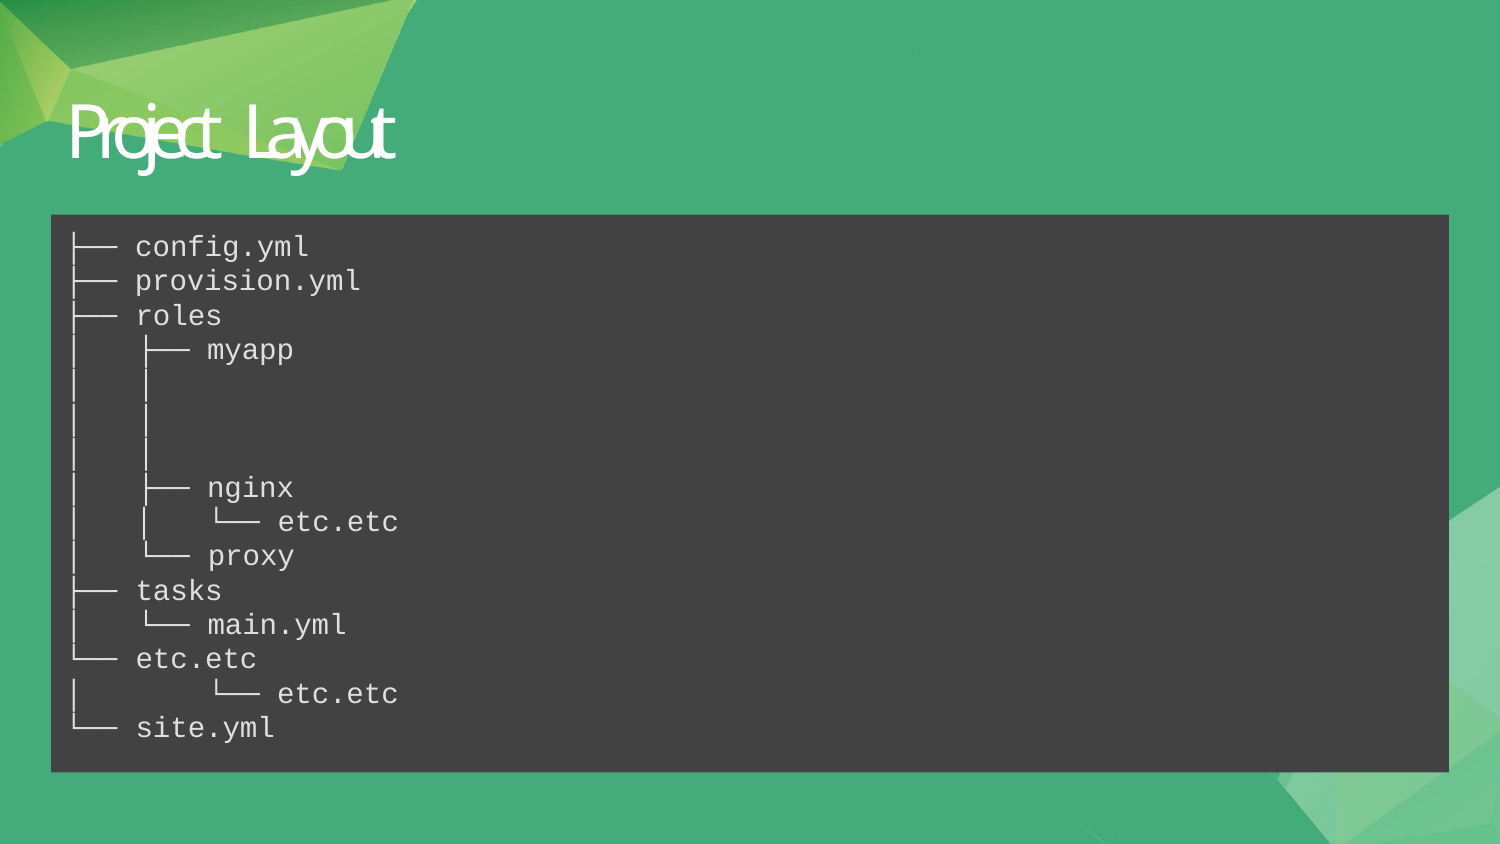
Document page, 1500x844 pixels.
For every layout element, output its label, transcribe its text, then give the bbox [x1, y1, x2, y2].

text_box │ └── etc.etc [133, 500, 402, 538]
text_box ├── config.yml ├── provision.yml ├── roles [63, 225, 366, 332]
text_box │ └── proxy ├── tasks │ └── main.yml └── etc.etc │ └── etc.etc └── site.yml [63, 534, 401, 744]
text_box │ ├── myapp │ │ │ │ │ │ │ ├── nginx │ [63, 328, 296, 534]
text_box [51, 214, 1449, 773]
picture [0, 0, 1500, 844]
title Project Layout [63, 81, 459, 214]
